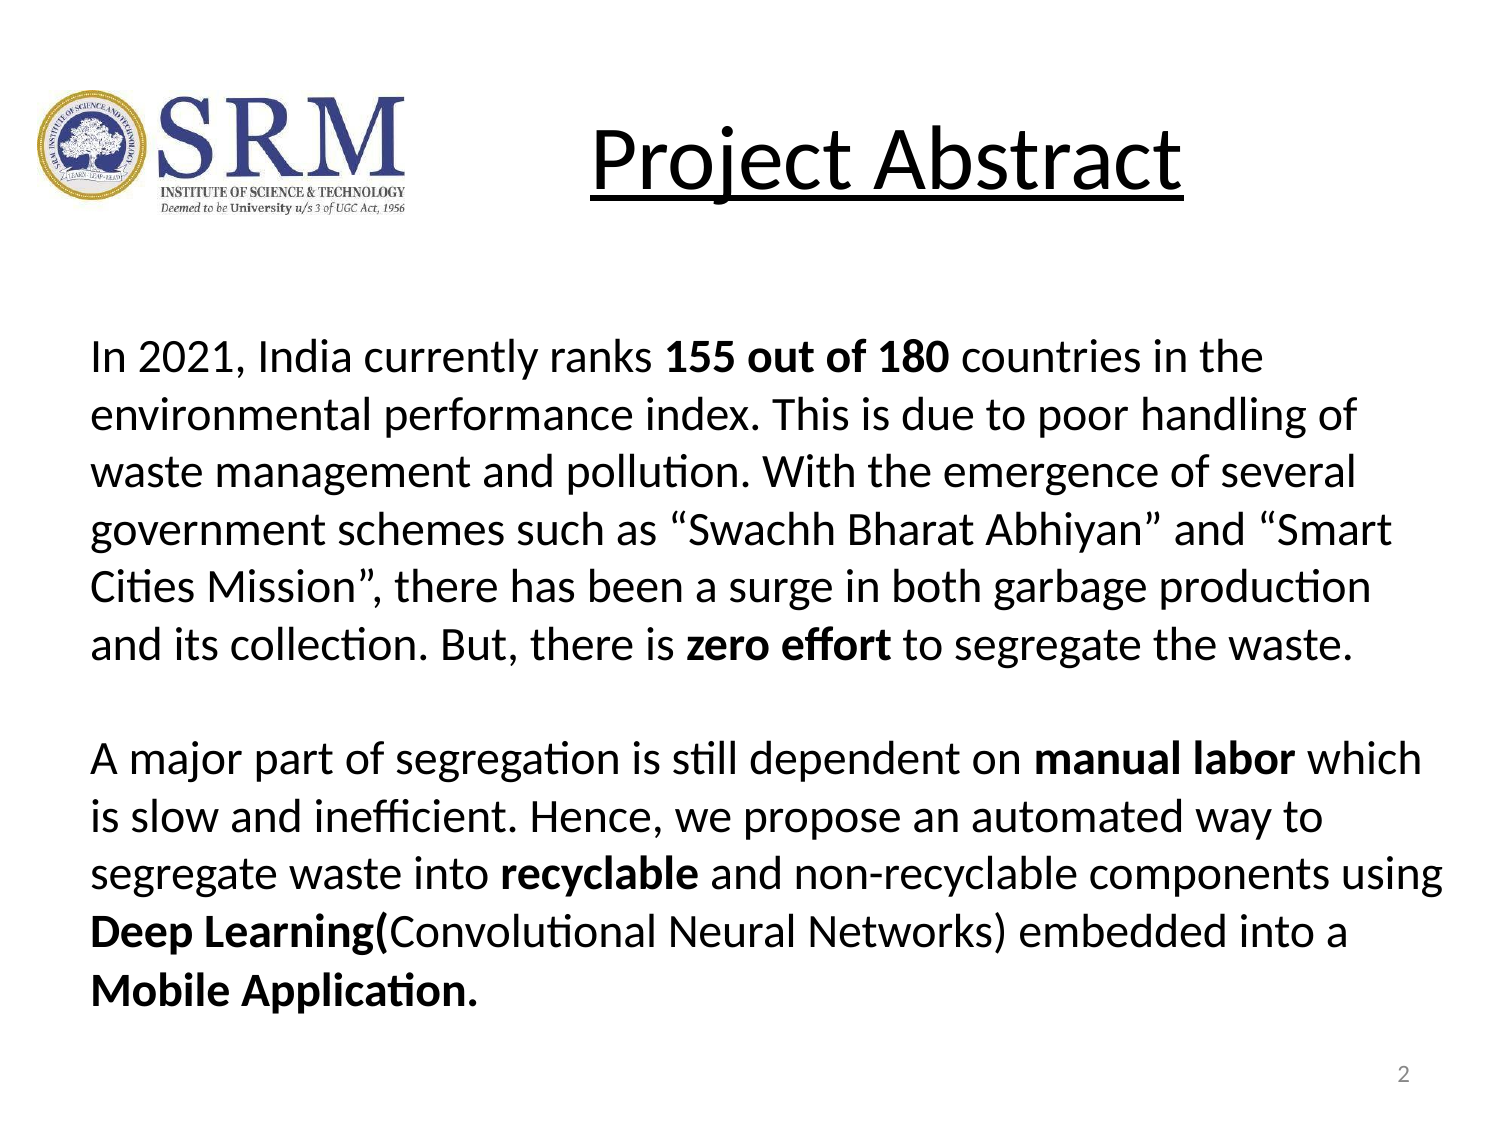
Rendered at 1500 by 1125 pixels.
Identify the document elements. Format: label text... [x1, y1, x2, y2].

picture [37, 90, 405, 215]
list In 2021, India currently ranks 155 out of 180 countries in the environmental performance index. This is due to poor handling of waste management and pollution. With the emergence of several government schemes such as “Swachh Bharat Abhiyan” and “Smart Cities Mission”, there has been a surge in both garbage production and its collection. But, there is zero effort to segregate the waste. A major part of segregation is still dependent on manual labor which is slow and inefficient. Hence, we propose an automated way to segregate waste into recyclable and non-recyclable components using Deep Learning(Convolutional Neural Networks) embedded into a Mobile Application. [75, 262, 1460, 1063]
slide_number ‹#› [1074, 1042, 1425, 1103]
title Project Abstract [150, 58, 1500, 247]
